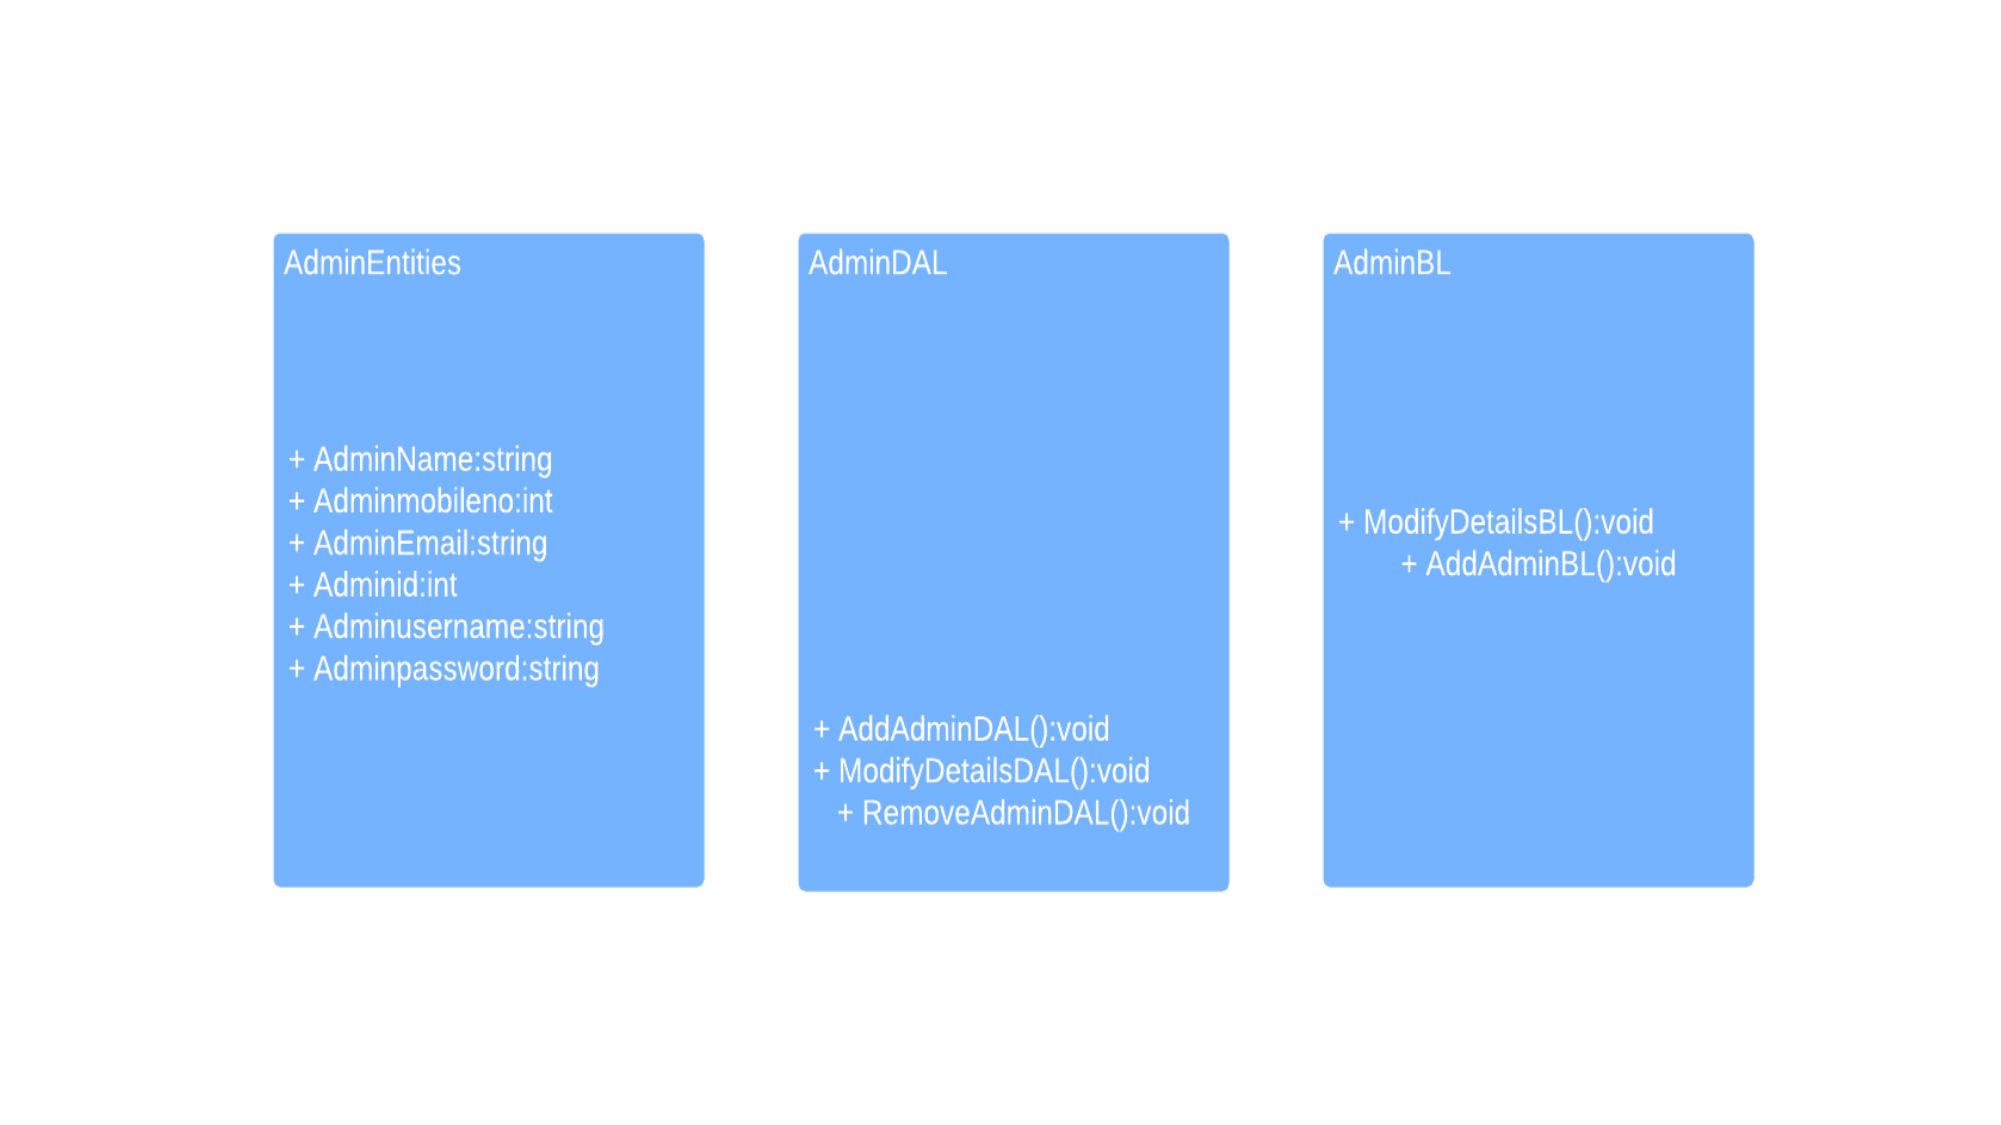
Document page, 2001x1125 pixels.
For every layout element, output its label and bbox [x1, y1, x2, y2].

picture [174, 170, 1825, 955]
